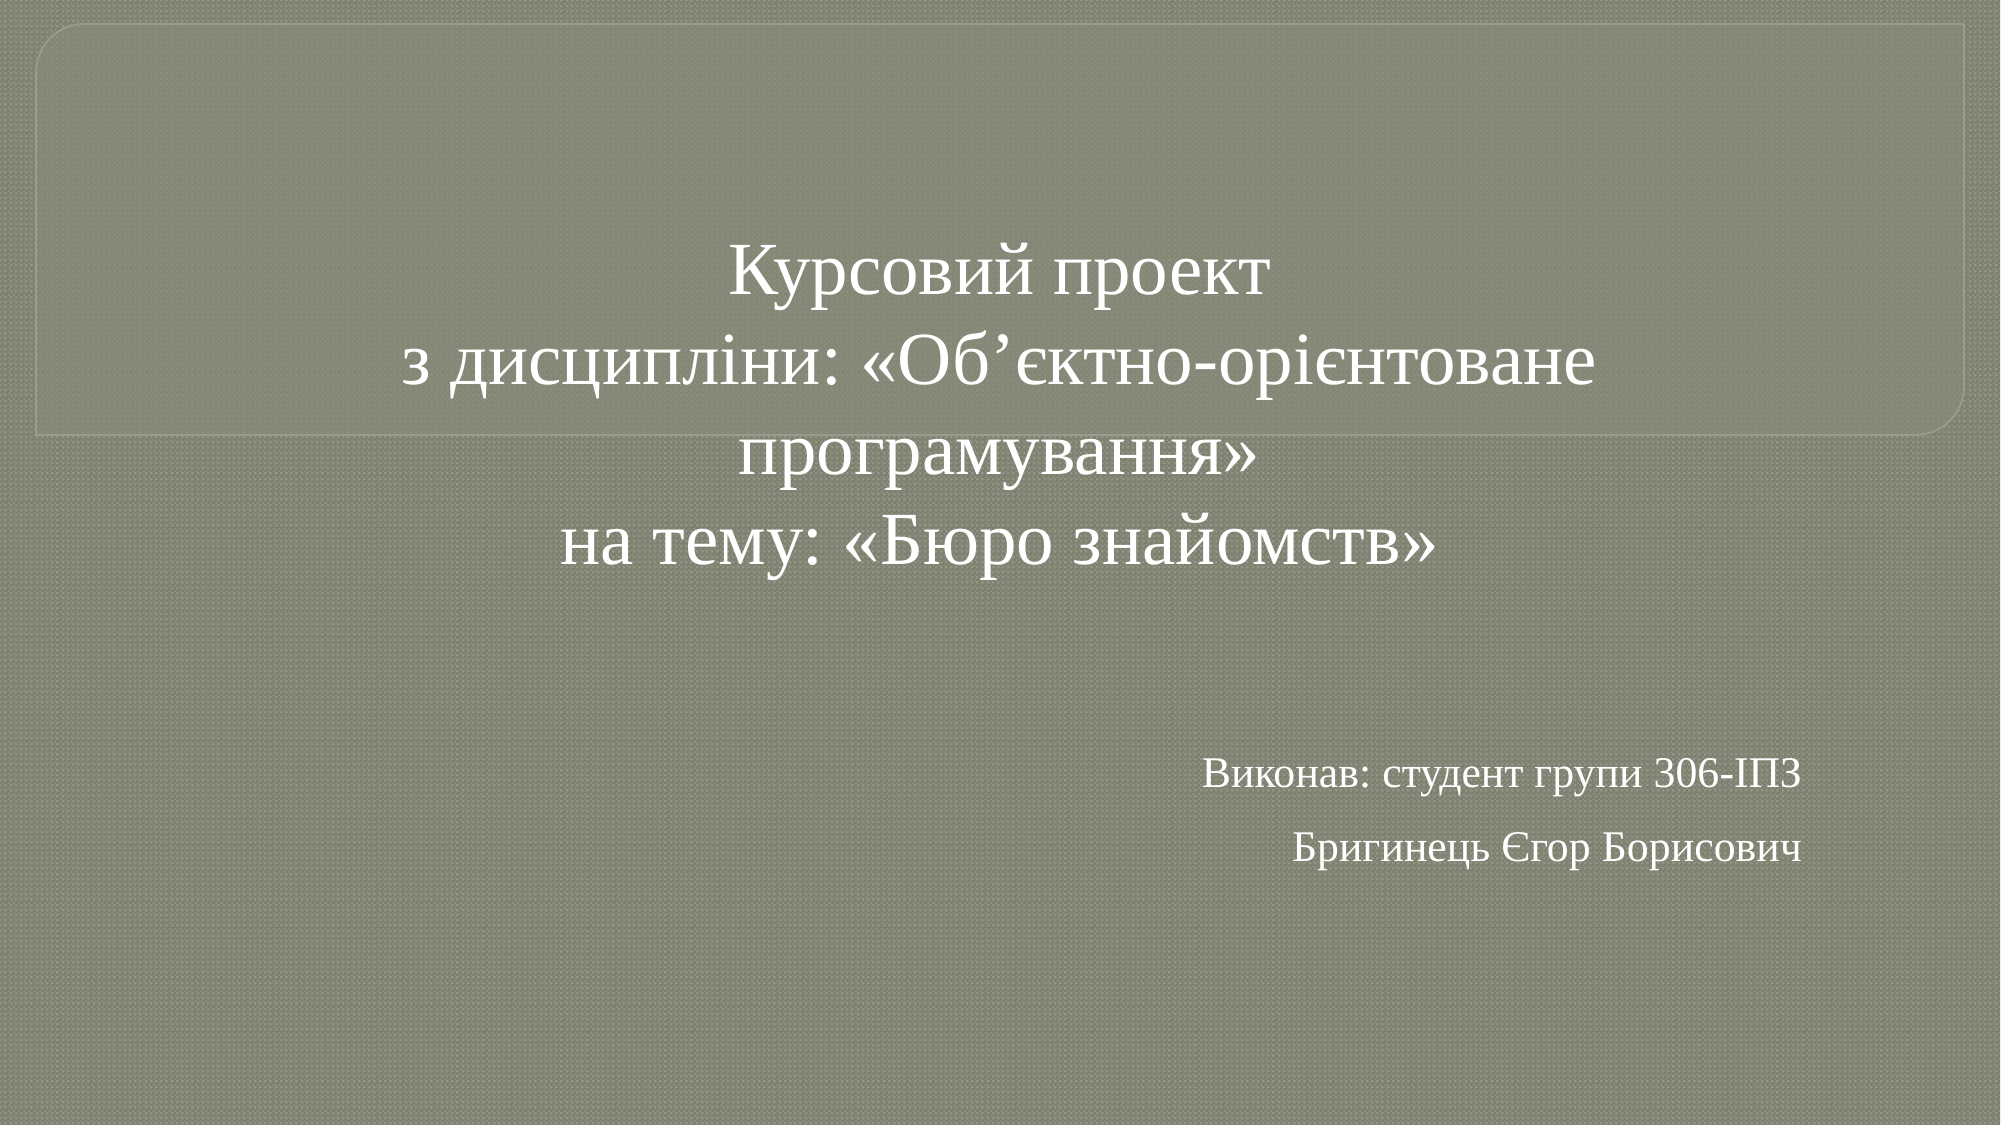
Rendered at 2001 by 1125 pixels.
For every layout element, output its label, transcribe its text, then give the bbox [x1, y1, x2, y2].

text_box Виконав: студент групи 306-ІПЗ Бригинець Єгор Борисович [671, 736, 1818, 965]
text_box Курсовий проект з дисципліни: «Об’єктно-орієнтоване програмування» на тему: «Бюро знайомств» [296, 157, 1704, 587]
